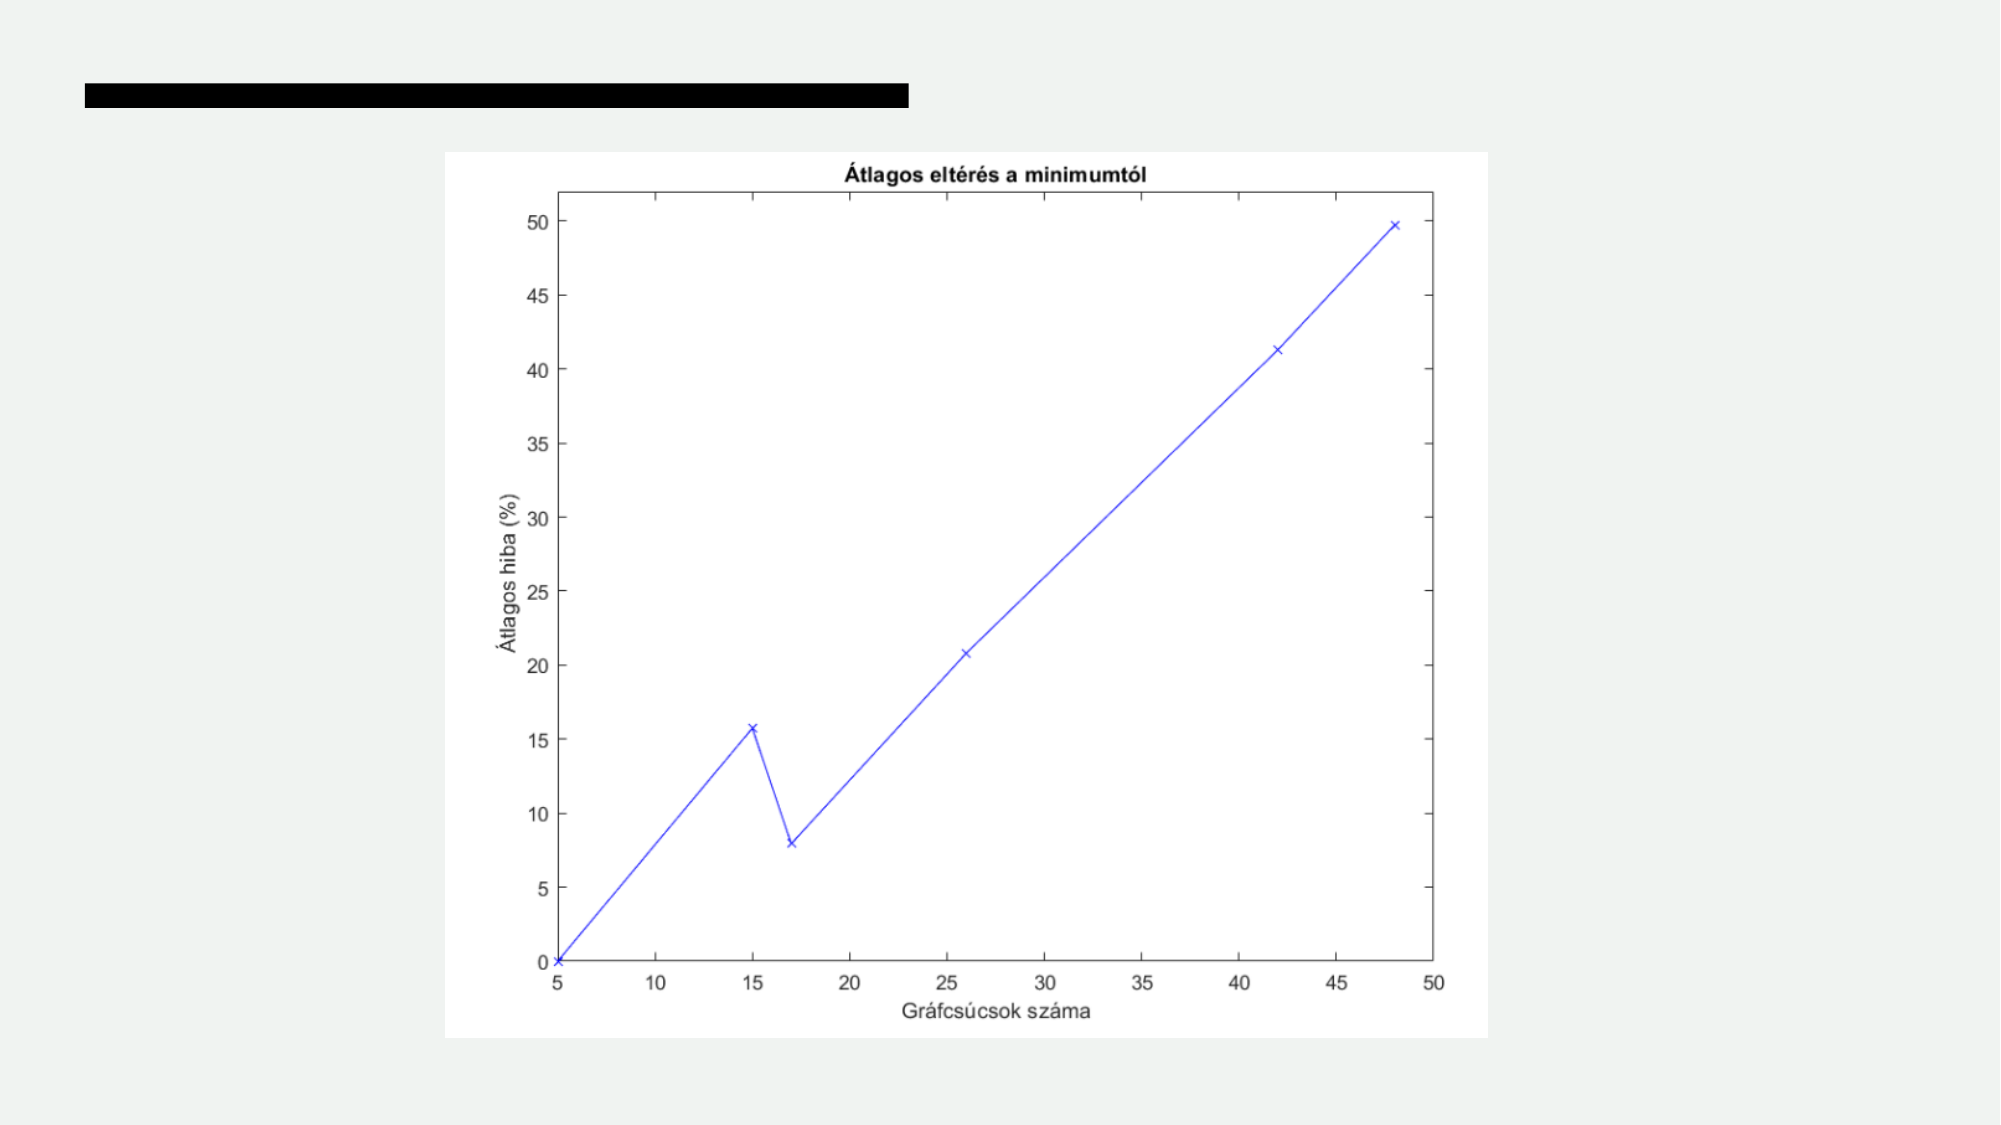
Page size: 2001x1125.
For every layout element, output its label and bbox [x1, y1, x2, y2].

picture [445, 152, 1488, 1038]
